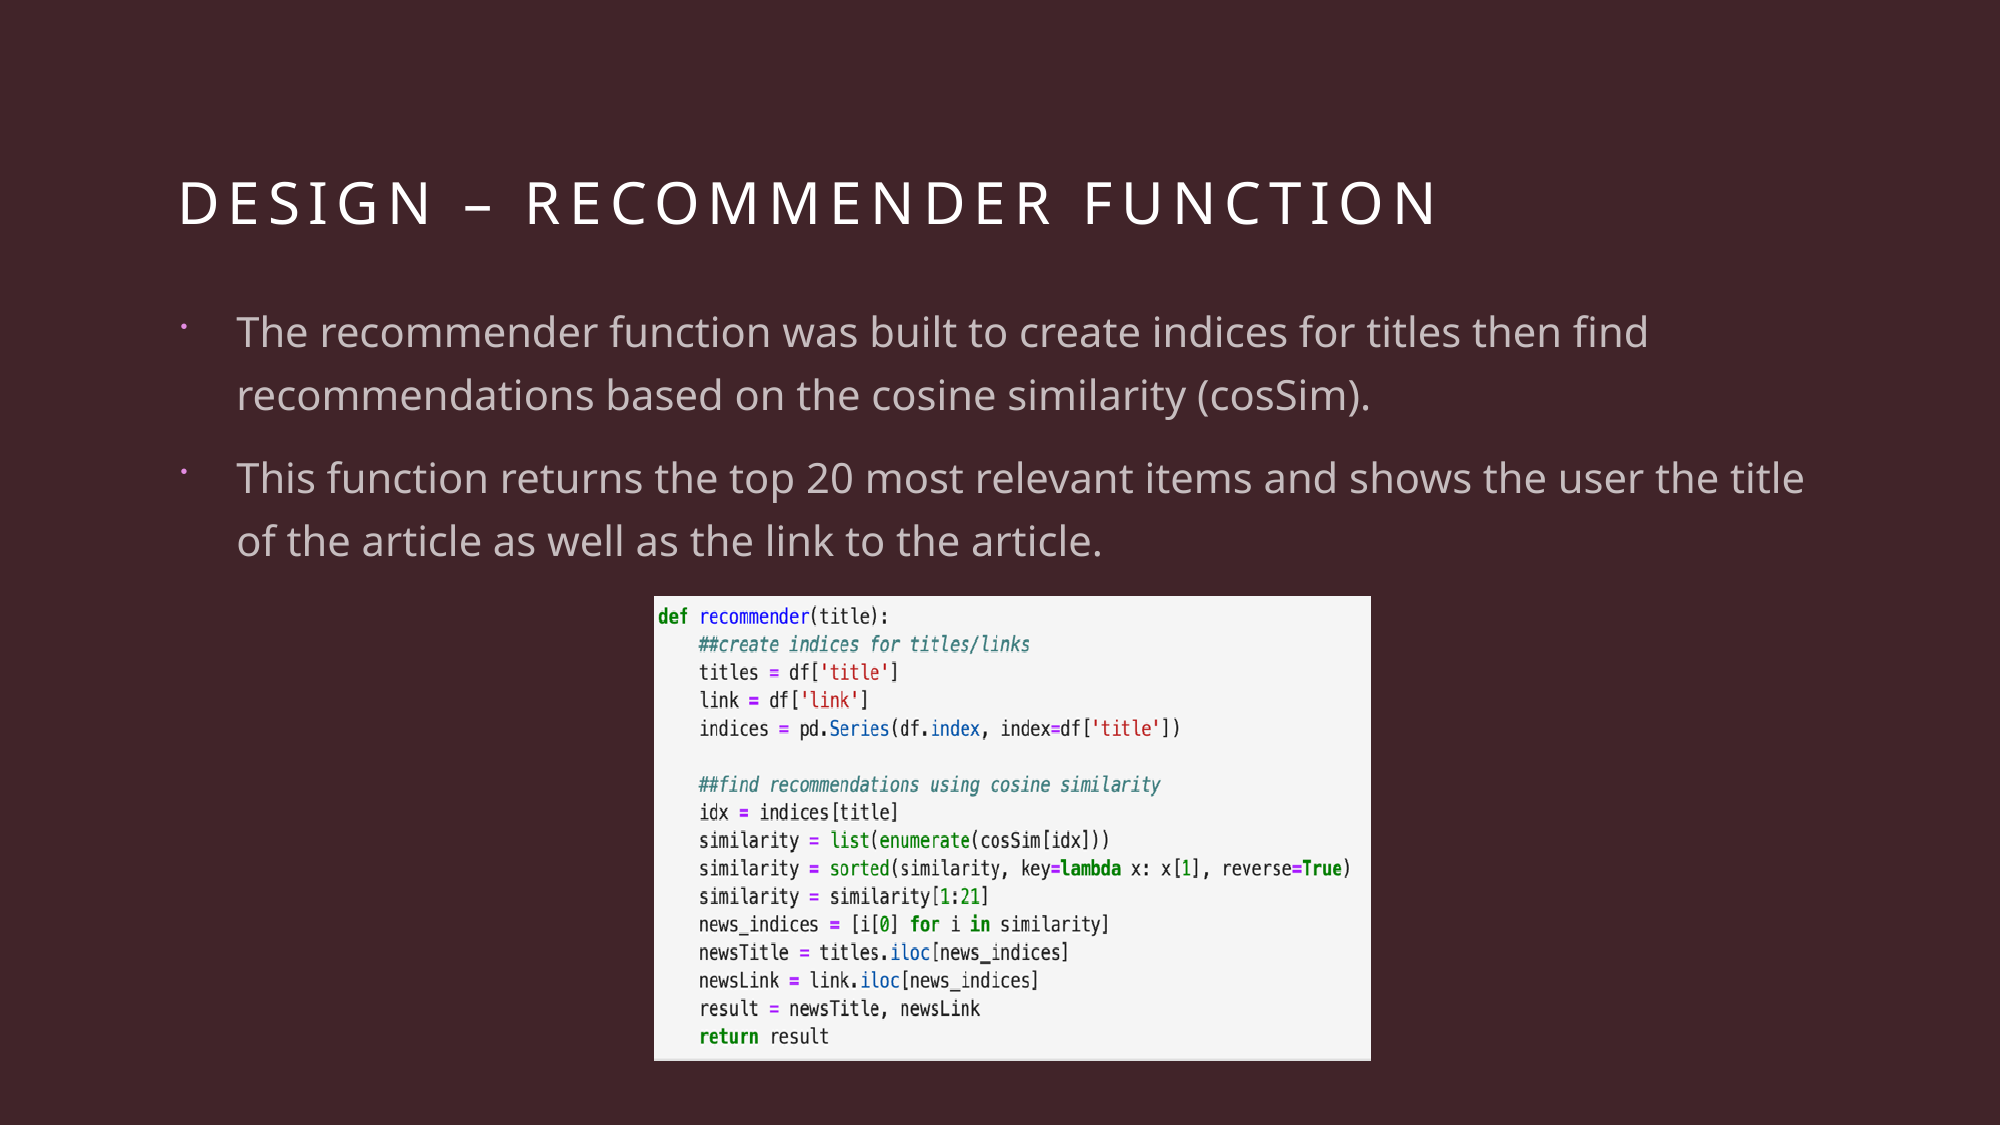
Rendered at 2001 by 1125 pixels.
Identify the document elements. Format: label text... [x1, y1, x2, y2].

title Design – Recommender Function [177, 165, 1822, 274]
picture [653, 595, 1371, 1061]
list The recommender function was built to create indices for titles then find recommendations based on the cosine similarity (cosSim). This function returns the top 20 most relevant items and shows the user the title of the article as well as the link to the article. [177, 293, 1822, 947]
